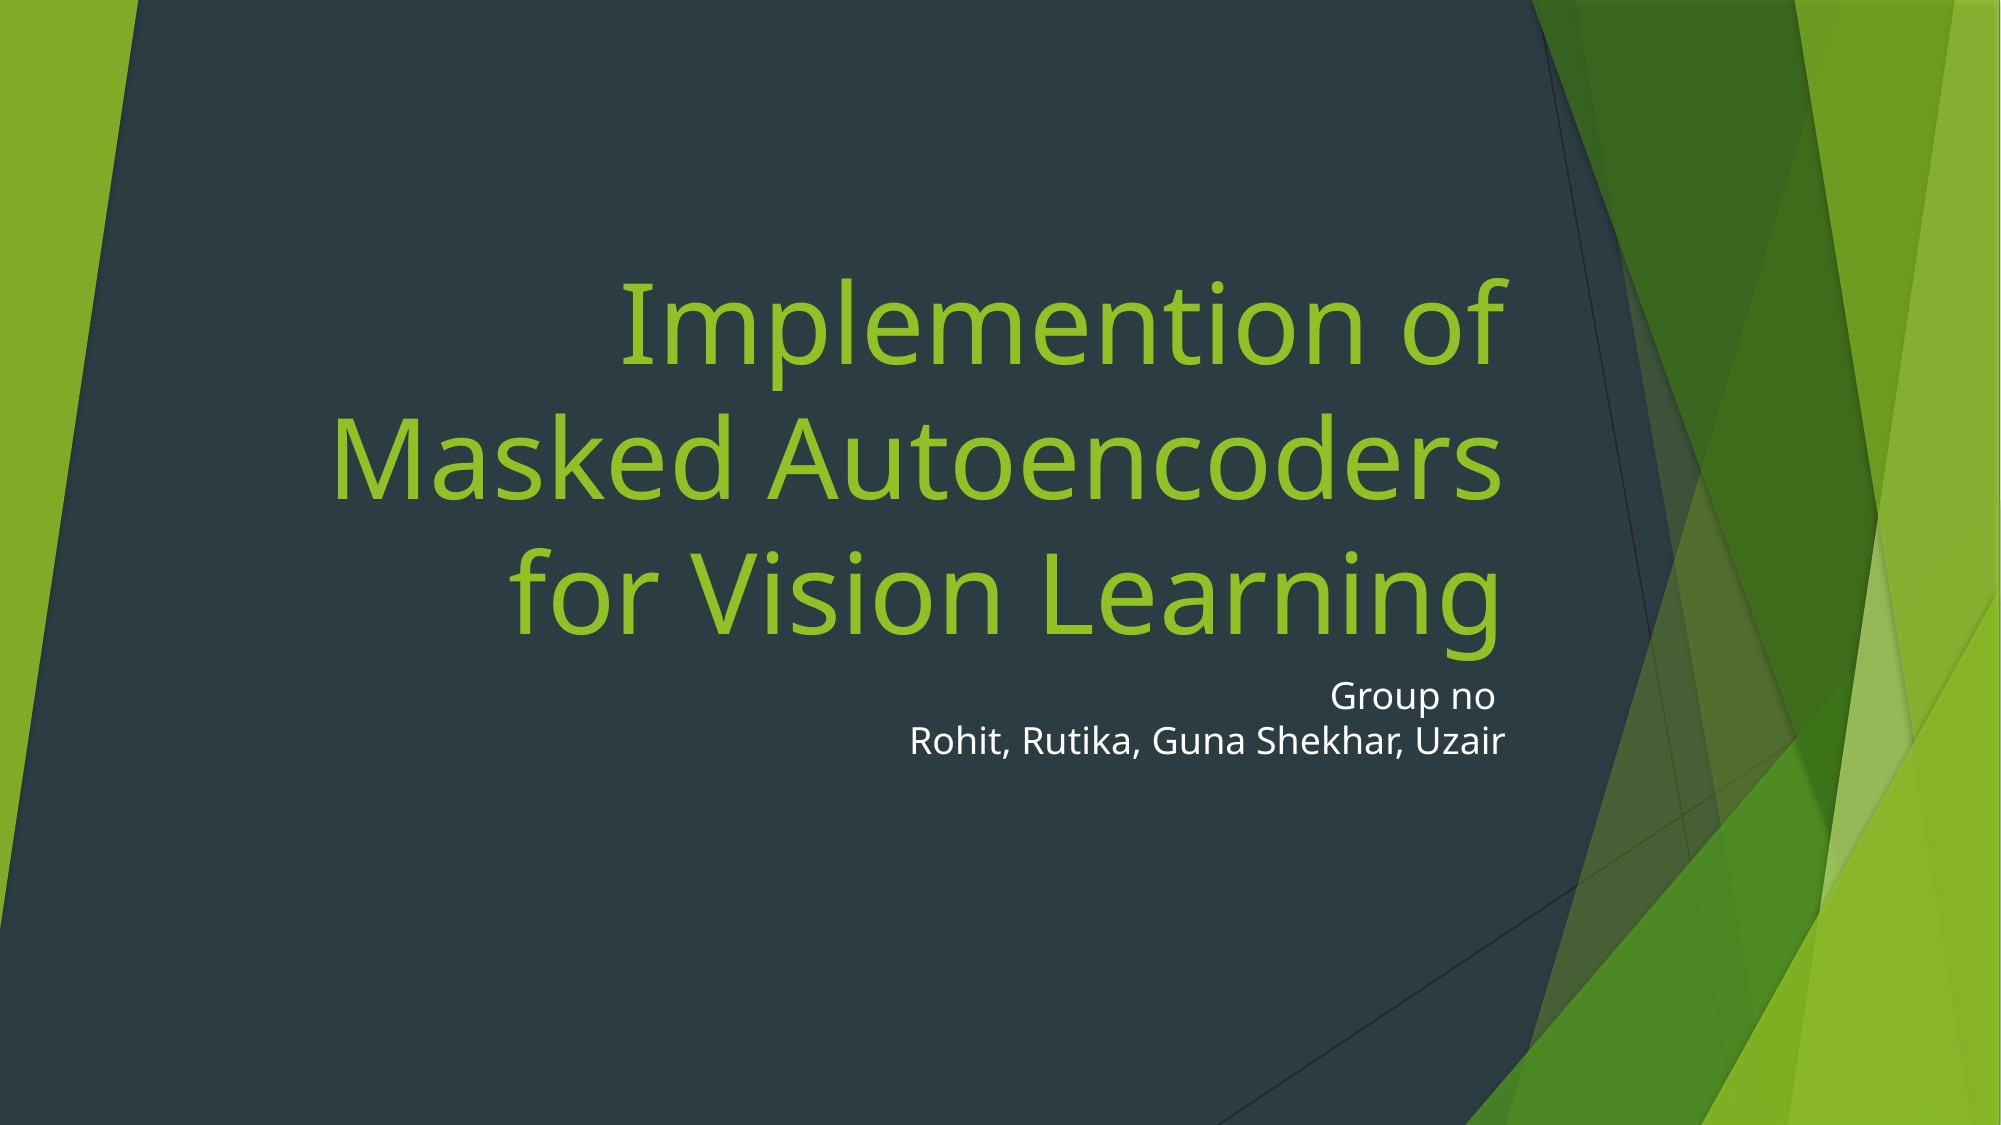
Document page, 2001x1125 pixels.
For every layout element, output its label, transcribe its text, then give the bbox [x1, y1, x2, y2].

subtitle Group no Rohit, Rutika, Guna Shekhar, Uzair [247, 664, 1522, 845]
title Implemention of Masked Autoencoders for Vision Learning [247, 394, 1522, 664]
